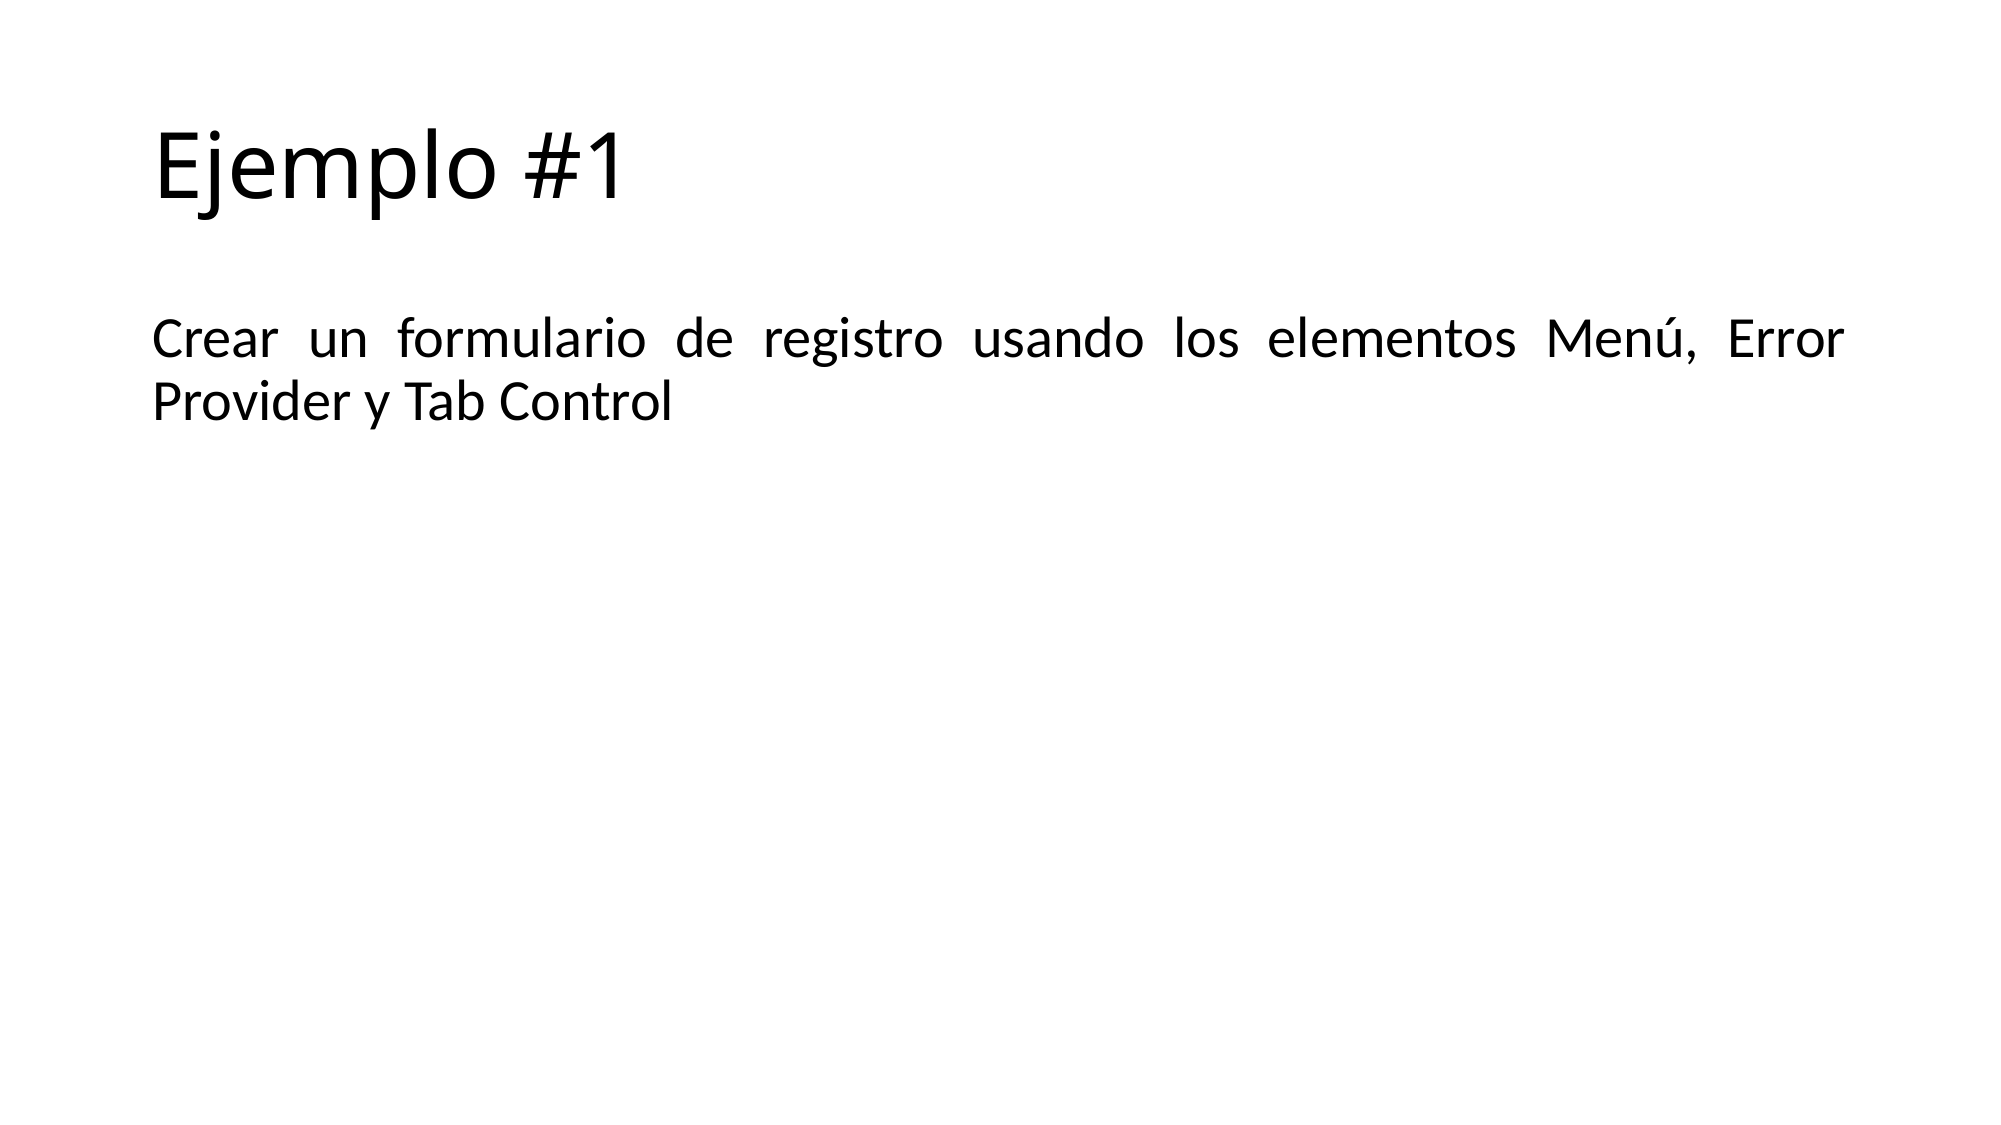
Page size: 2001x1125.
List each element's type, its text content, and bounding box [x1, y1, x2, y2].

list Crear un formulario de registro usando los elementos Menú, Error Provider y Tab Control [137, 299, 1863, 1014]
title Ejemplo #1 [137, 59, 1863, 278]
